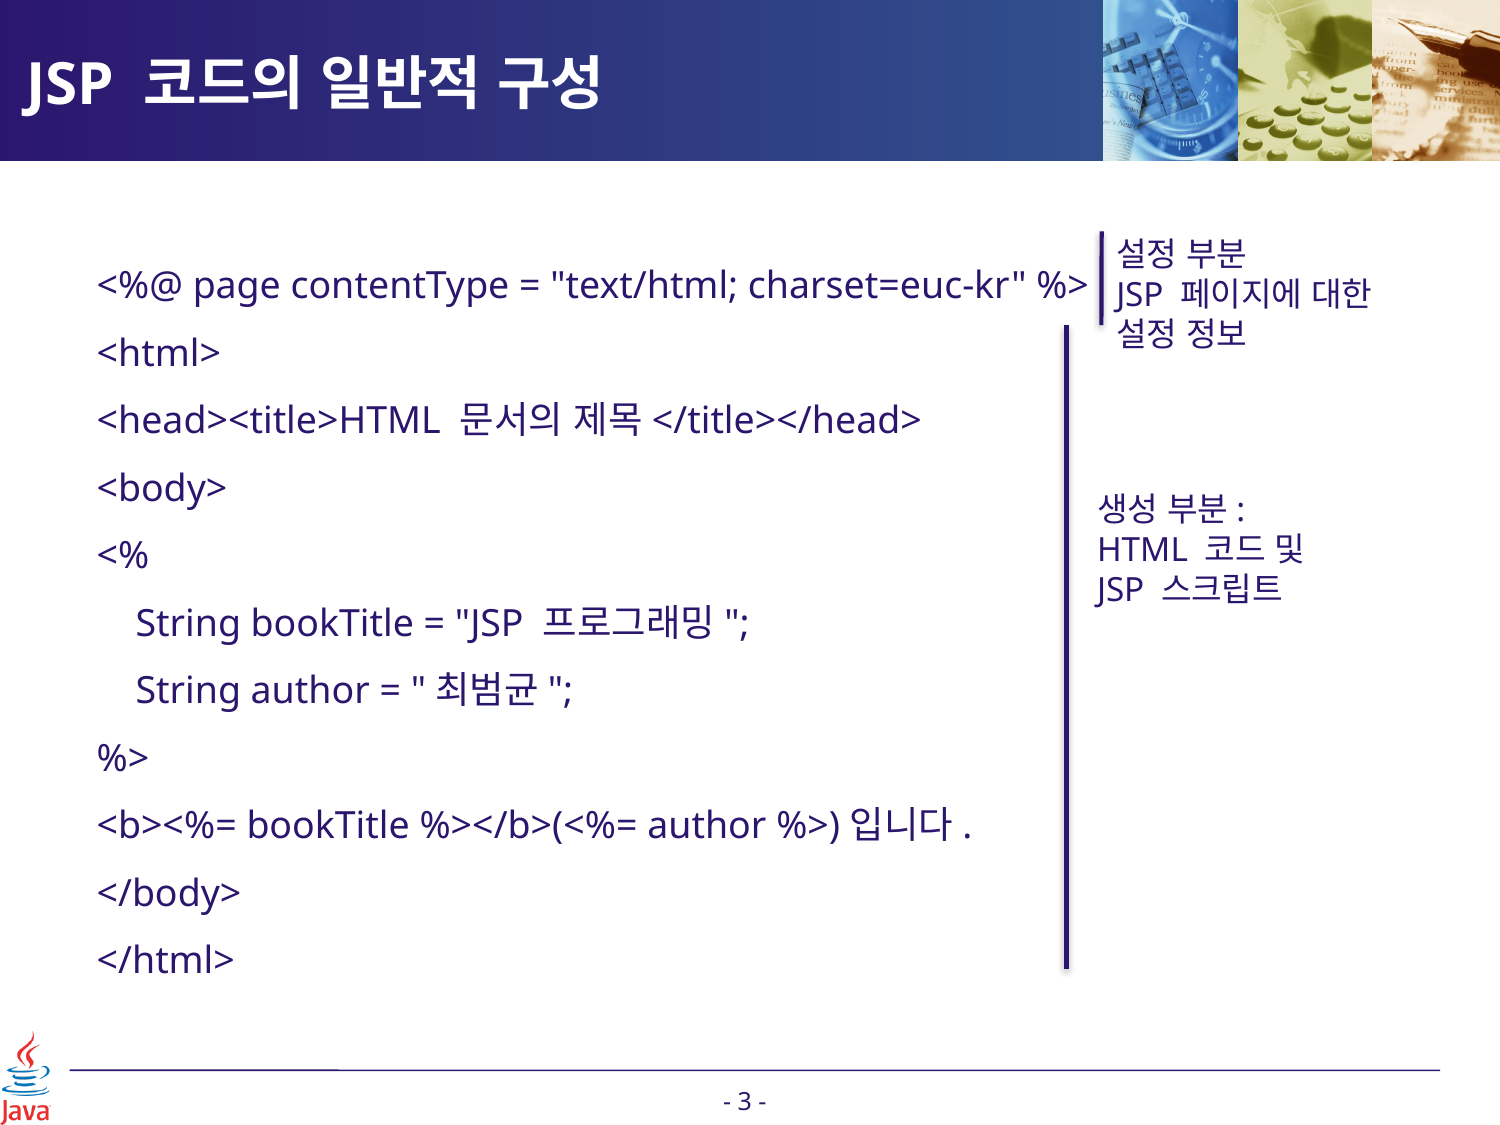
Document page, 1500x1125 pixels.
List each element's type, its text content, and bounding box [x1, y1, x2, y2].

text_box <%@ page contentType = "text/html; charset=euc-kr" %> <html> <head><title>HTML 문서의 제목</title></head> <body> <% String bookTitle = "JSP 프로그래밍"; String author = "최범균"; %> <b><%= bookTitle %></b>(<%= author %>)입니다. </body> </html> [81, 231, 1301, 989]
text_box 생성 부분: HTML 코드 및 JSP 스크립트 [1082, 480, 1330, 615]
text_box 설정 부분 JSP 페이지에 대한 설정 정보 [1099, 209, 1420, 377]
picture [0, 1031, 51, 1125]
picture [1103, 0, 1500, 161]
title JSP 코드의 일반적 구성 [11, 34, 1137, 128]
